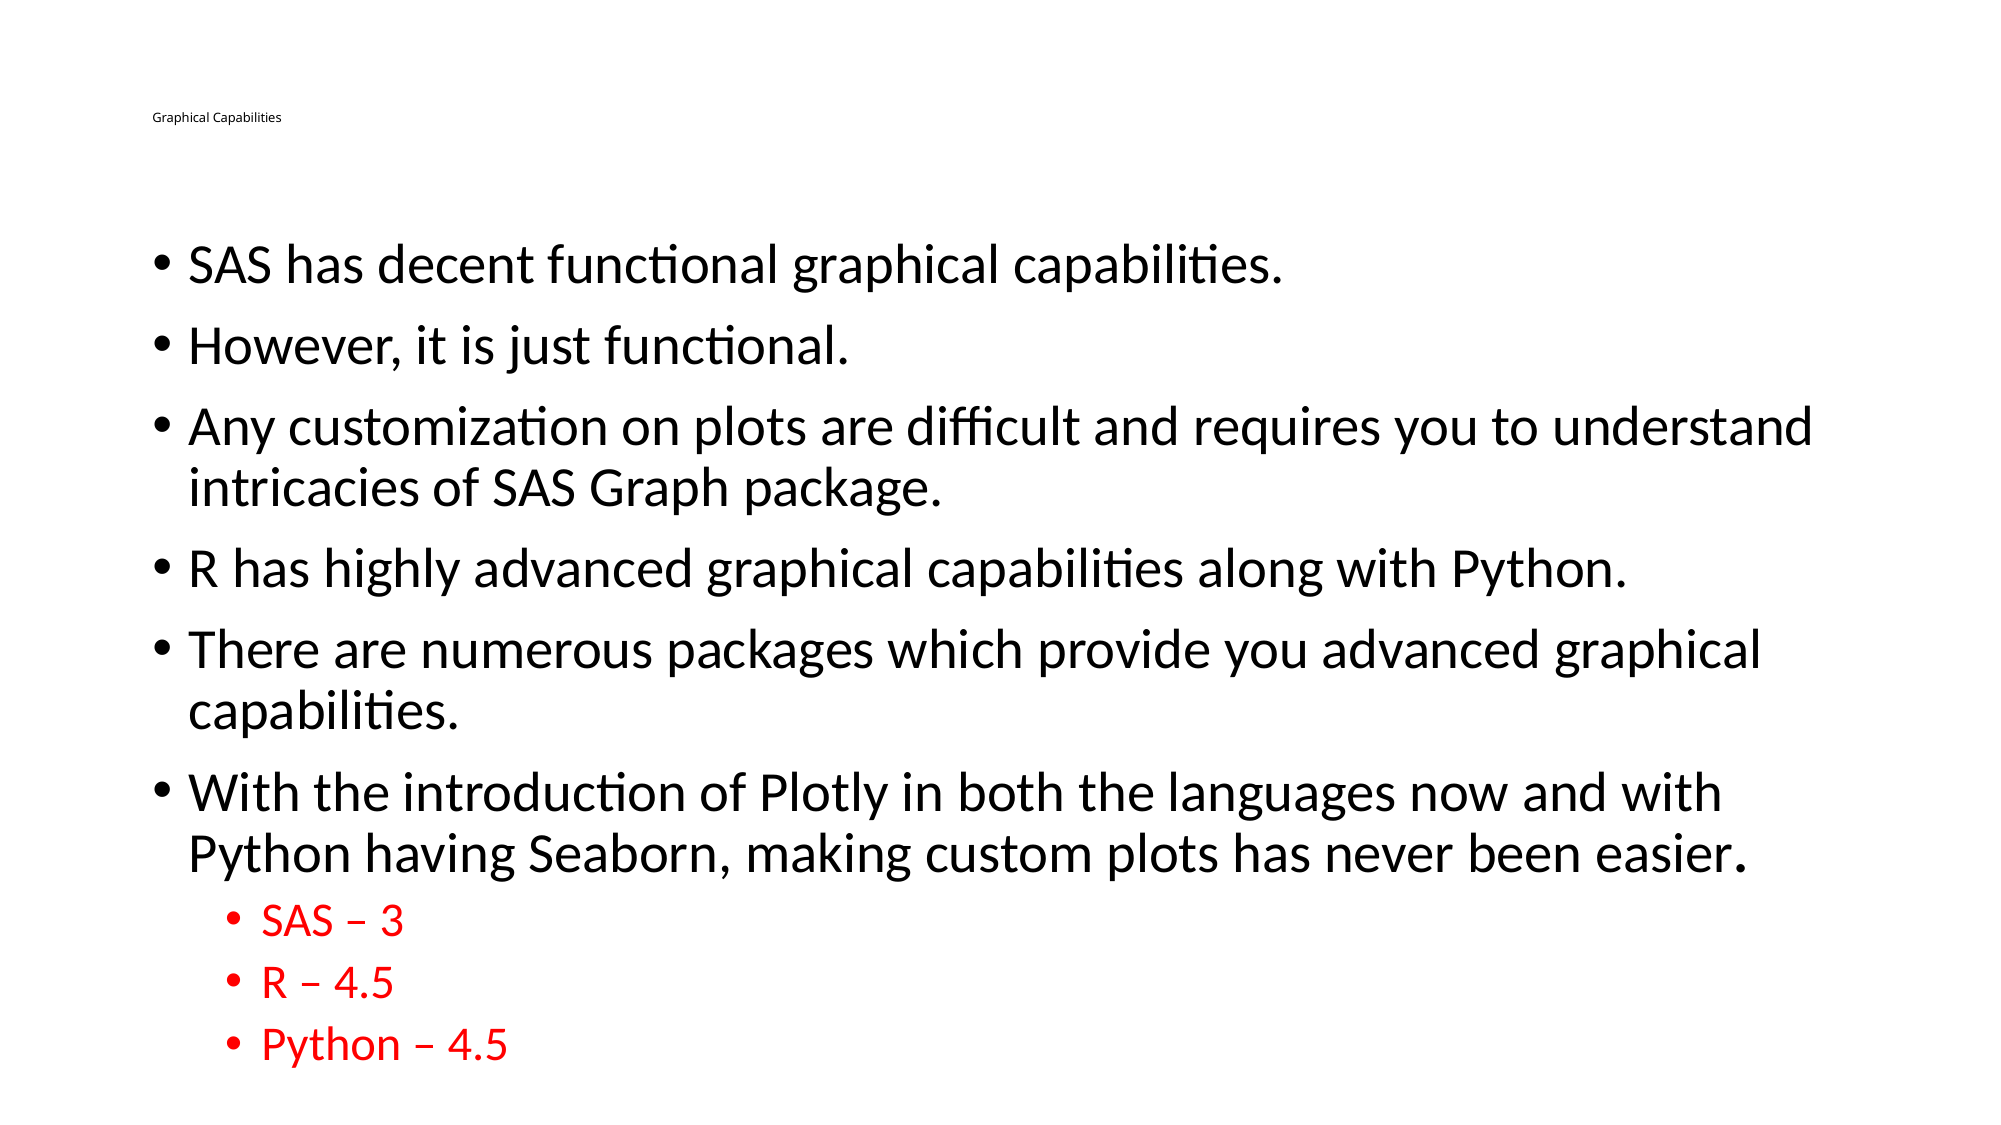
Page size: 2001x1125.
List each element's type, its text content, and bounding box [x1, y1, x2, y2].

title Graphical Capabilities [137, 59, 1863, 180]
list SAS has decent functional graphical capabilities. However, it is just functional. Any customization on plots are difficult and requires you to understand intricacies of SAS Graph package. R has highly advanced graphical capabilities along with Python. There are numerous packages which provide you advanced graphical capabilities. With the introduction of Plotly in both the languages now and with Python having Seaborn, making custom plots has never been easier. SAS – 3 R – 4.5 Python – 4.5 [137, 227, 1863, 1088]
